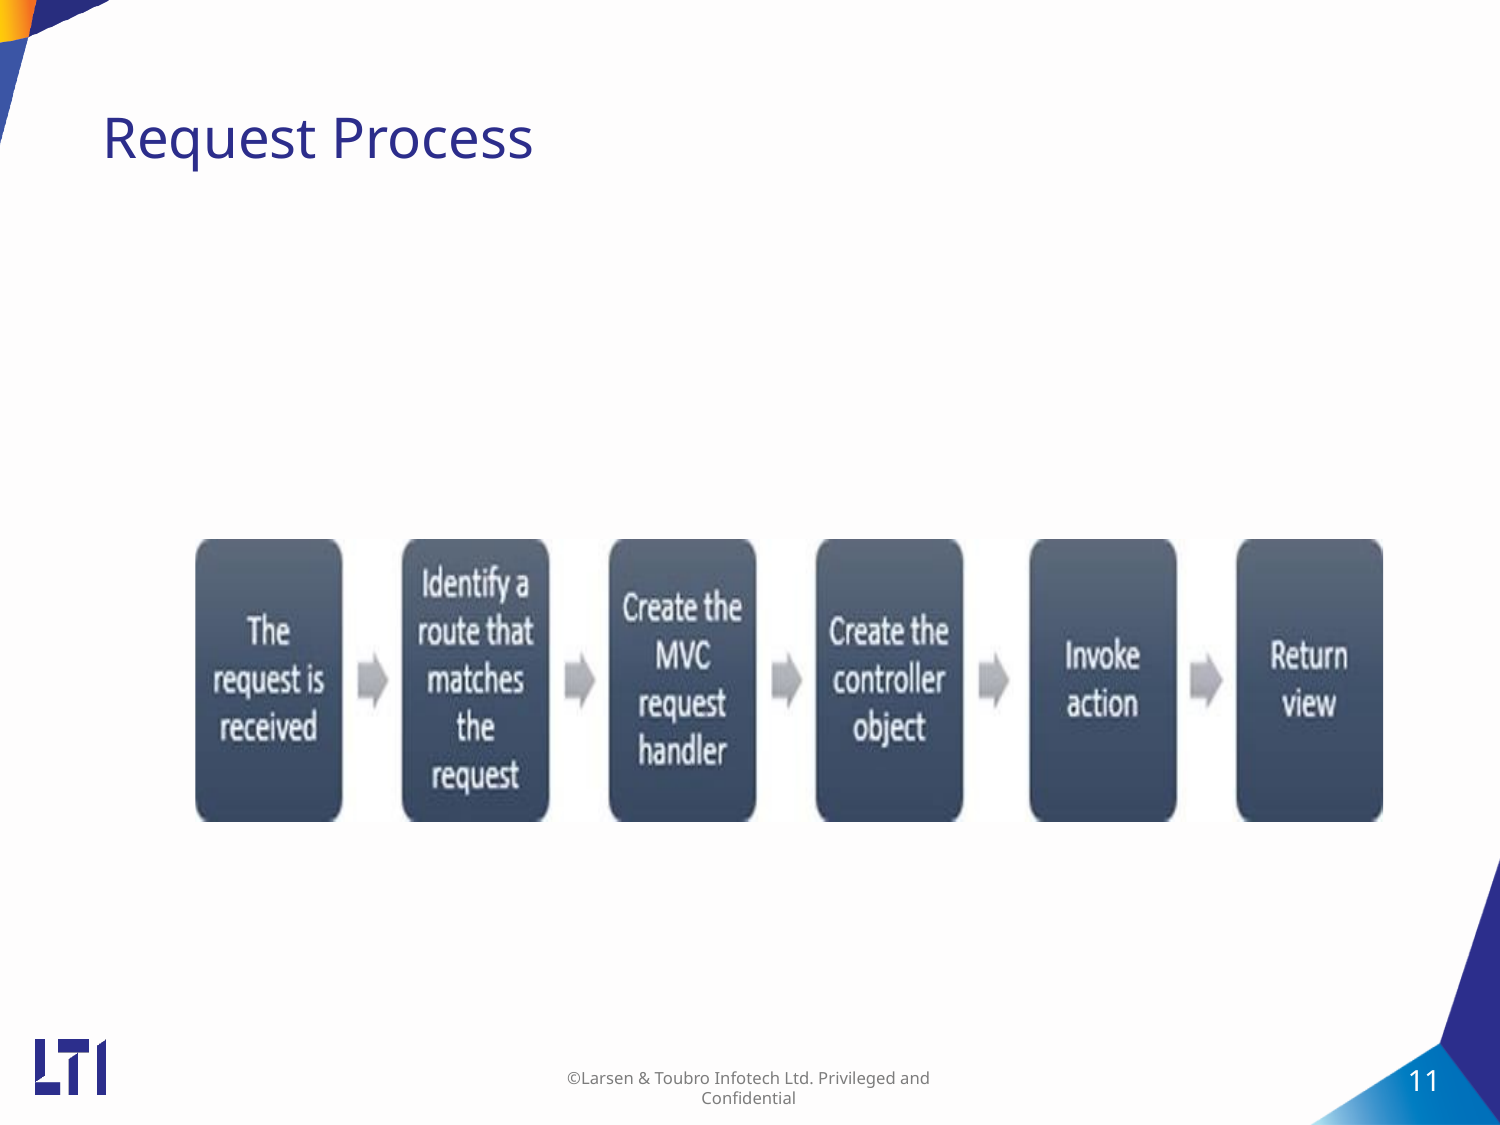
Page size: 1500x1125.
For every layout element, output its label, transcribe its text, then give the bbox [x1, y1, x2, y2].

picture [1288, 854, 1500, 1125]
picture [0, 0, 109, 147]
text_box [195, 539, 1384, 822]
title Request Process [99, 99, 716, 291]
picture [35, 1039, 106, 1095]
